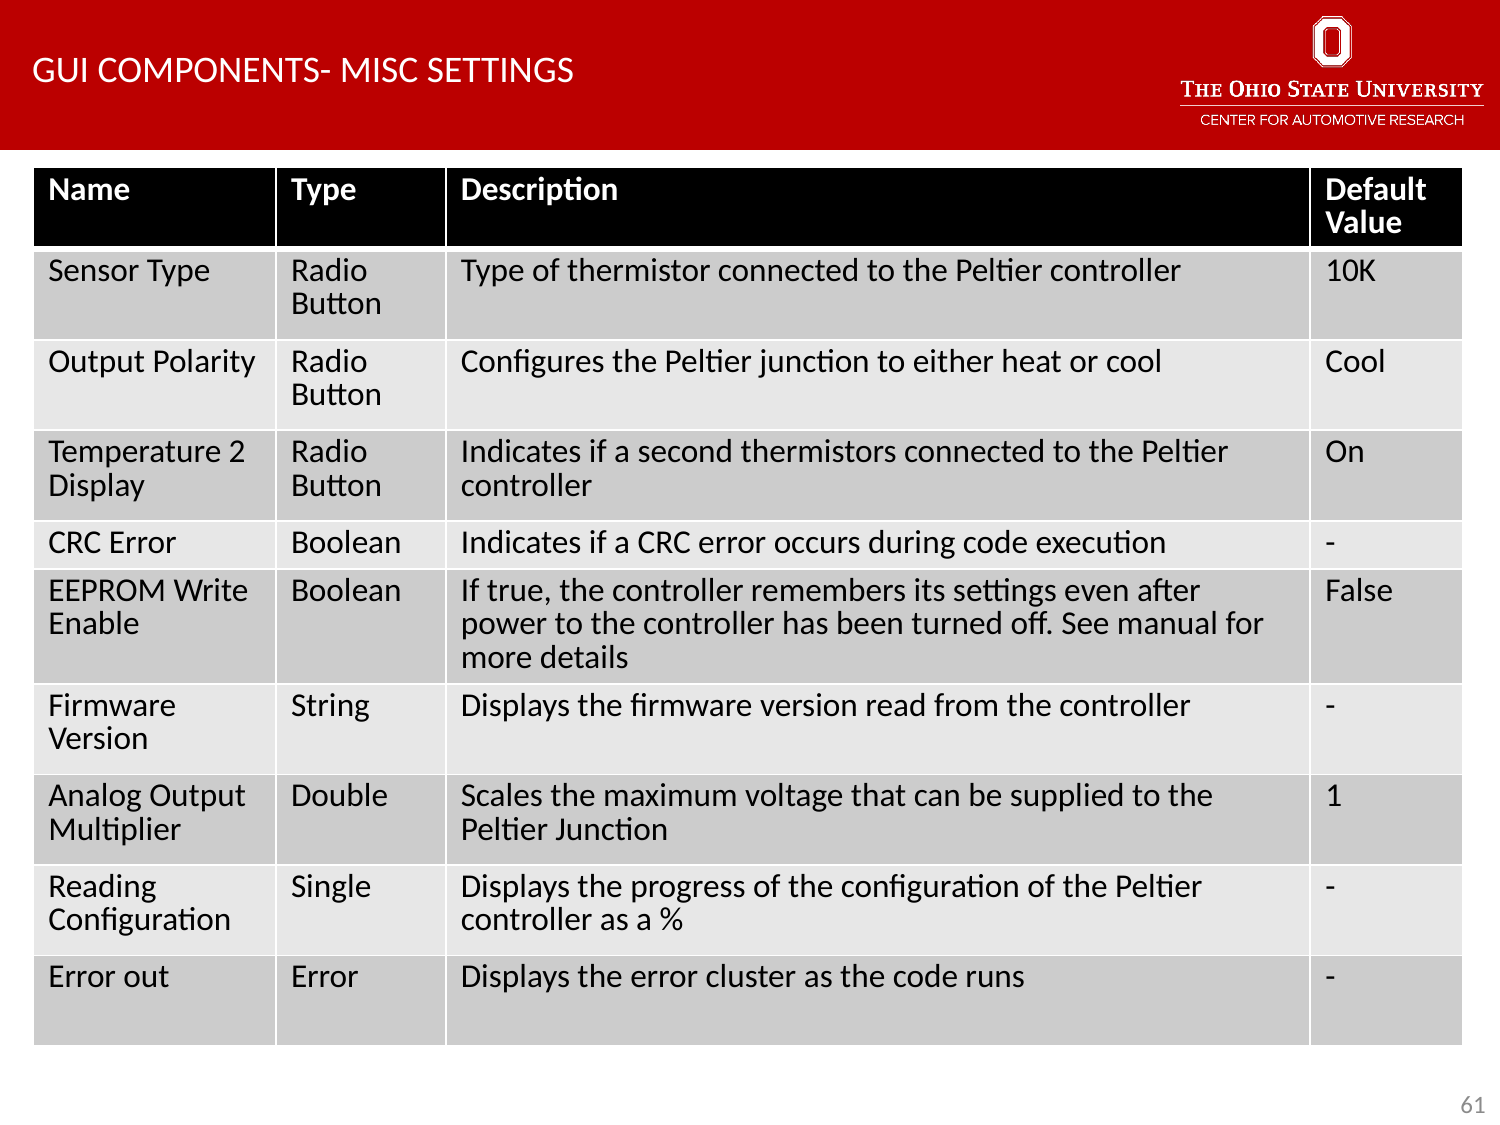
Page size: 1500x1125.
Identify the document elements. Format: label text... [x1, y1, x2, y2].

table_cell Error out [34, 956, 275, 1045]
list GUI Components- Misc Settings [17, 15, 887, 125]
table_cell 1 [1311, 775, 1462, 864]
table_cell Radio Button [277, 341, 445, 429]
table_cell Scales the maximum voltage that can be supplied to the Peltier Junction [447, 775, 1309, 864]
table_cell Single [277, 866, 445, 955]
slide_number 61 [1180, 1082, 1500, 1125]
table_cell - [1311, 522, 1462, 568]
table_cell Boolean [277, 570, 445, 683]
table_cell EEPROM Write Enable [34, 570, 275, 683]
table_cell Radio Button [277, 431, 445, 520]
table_cell Displays the error cluster as the code runs [447, 956, 1309, 1045]
table_cell Type of thermistor connected to the Peltier controller [447, 252, 1309, 339]
table_cell Double [277, 775, 445, 864]
table_cell Output Polarity [34, 341, 275, 429]
table_cell Analog Output Multiplier [34, 775, 275, 864]
table_cell Configures the Peltier junction to either heat or cool [447, 341, 1309, 429]
table_cell - [1311, 956, 1462, 1045]
picture [1180, 16, 1484, 125]
table_cell 10K [1311, 252, 1462, 339]
table_cell CRC Error [34, 522, 275, 568]
table_cell Cool [1311, 341, 1462, 429]
table_cell If true, the controller remembers its settings even after power to the controller has been turned off. See manual for more details [447, 570, 1309, 683]
table_cell Displays the firmware version read from the controller [447, 685, 1309, 774]
table_cell Indicates if a second thermistors connected to the Peltier controller [447, 431, 1309, 520]
table_cell Firmware Version [34, 685, 275, 774]
table_cell String [277, 685, 445, 774]
table_cell Sensor Type [34, 252, 275, 339]
table_cell Radio Button [277, 252, 445, 339]
table_header Name [34, 168, 275, 246]
table_cell - [1311, 685, 1462, 774]
table_cell - [1311, 866, 1462, 955]
table_header Default Value [1311, 168, 1462, 246]
table_cell False [1311, 570, 1462, 683]
table_cell Error [277, 956, 445, 1045]
table_cell Indicates if a CRC error occurs during code execution [447, 522, 1309, 568]
table_cell Displays the progress of the configuration of the Peltier controller as a % [447, 866, 1309, 955]
table_header Description [447, 168, 1309, 246]
table_cell Reading Configuration [34, 866, 275, 955]
table_header Type [277, 168, 445, 246]
table_cell Temperature 2 Display [34, 431, 275, 520]
table_cell On [1311, 431, 1462, 520]
table_cell Boolean [277, 522, 445, 568]
